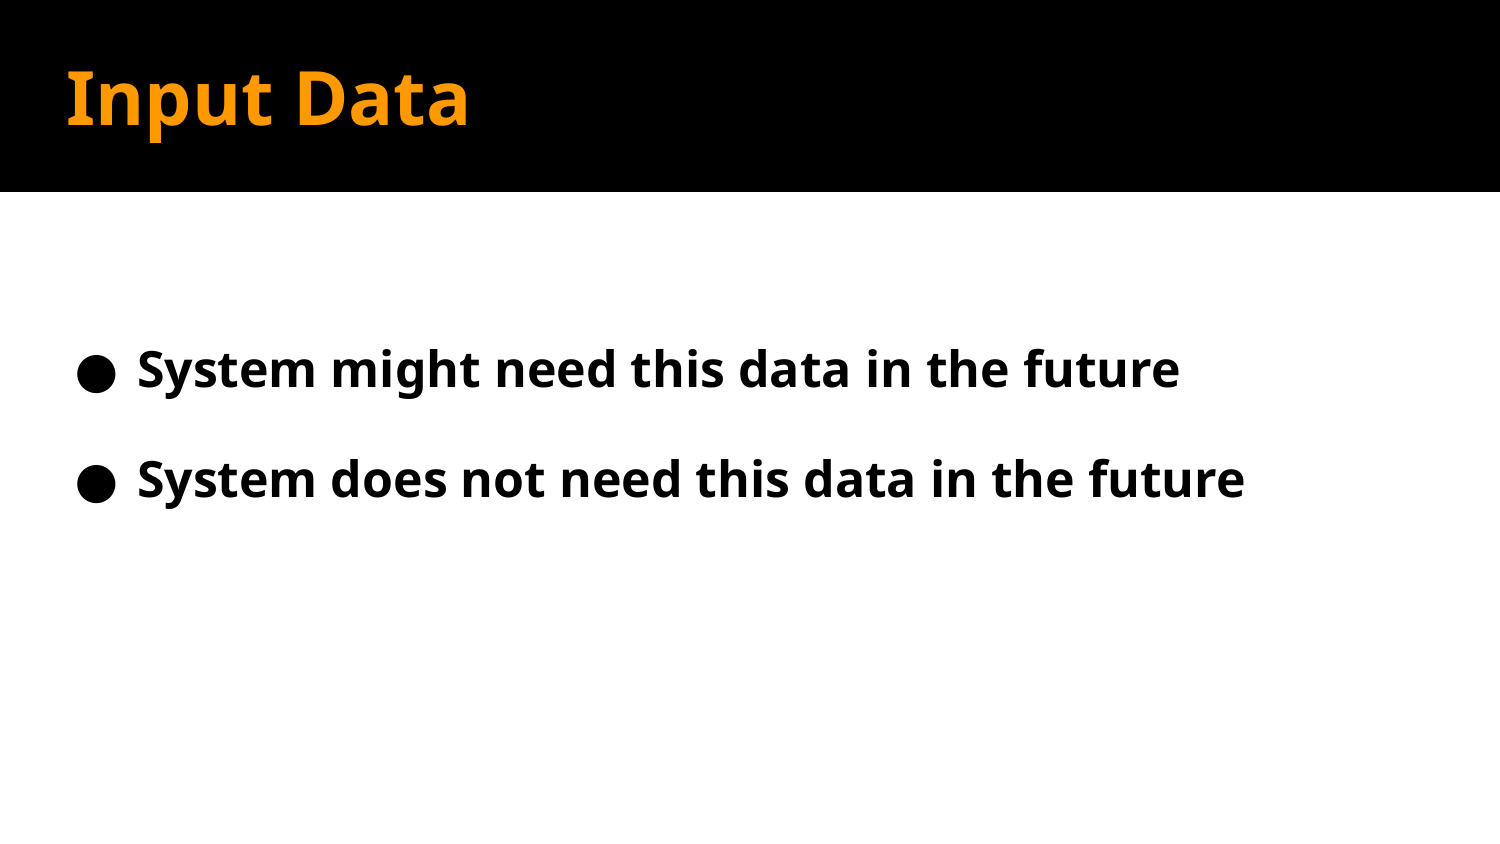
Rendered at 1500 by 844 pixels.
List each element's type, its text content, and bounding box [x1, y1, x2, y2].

list System might need this data in the future System does not need this data in the future [51, 212, 1480, 812]
title Input Data [51, 26, 1449, 165]
